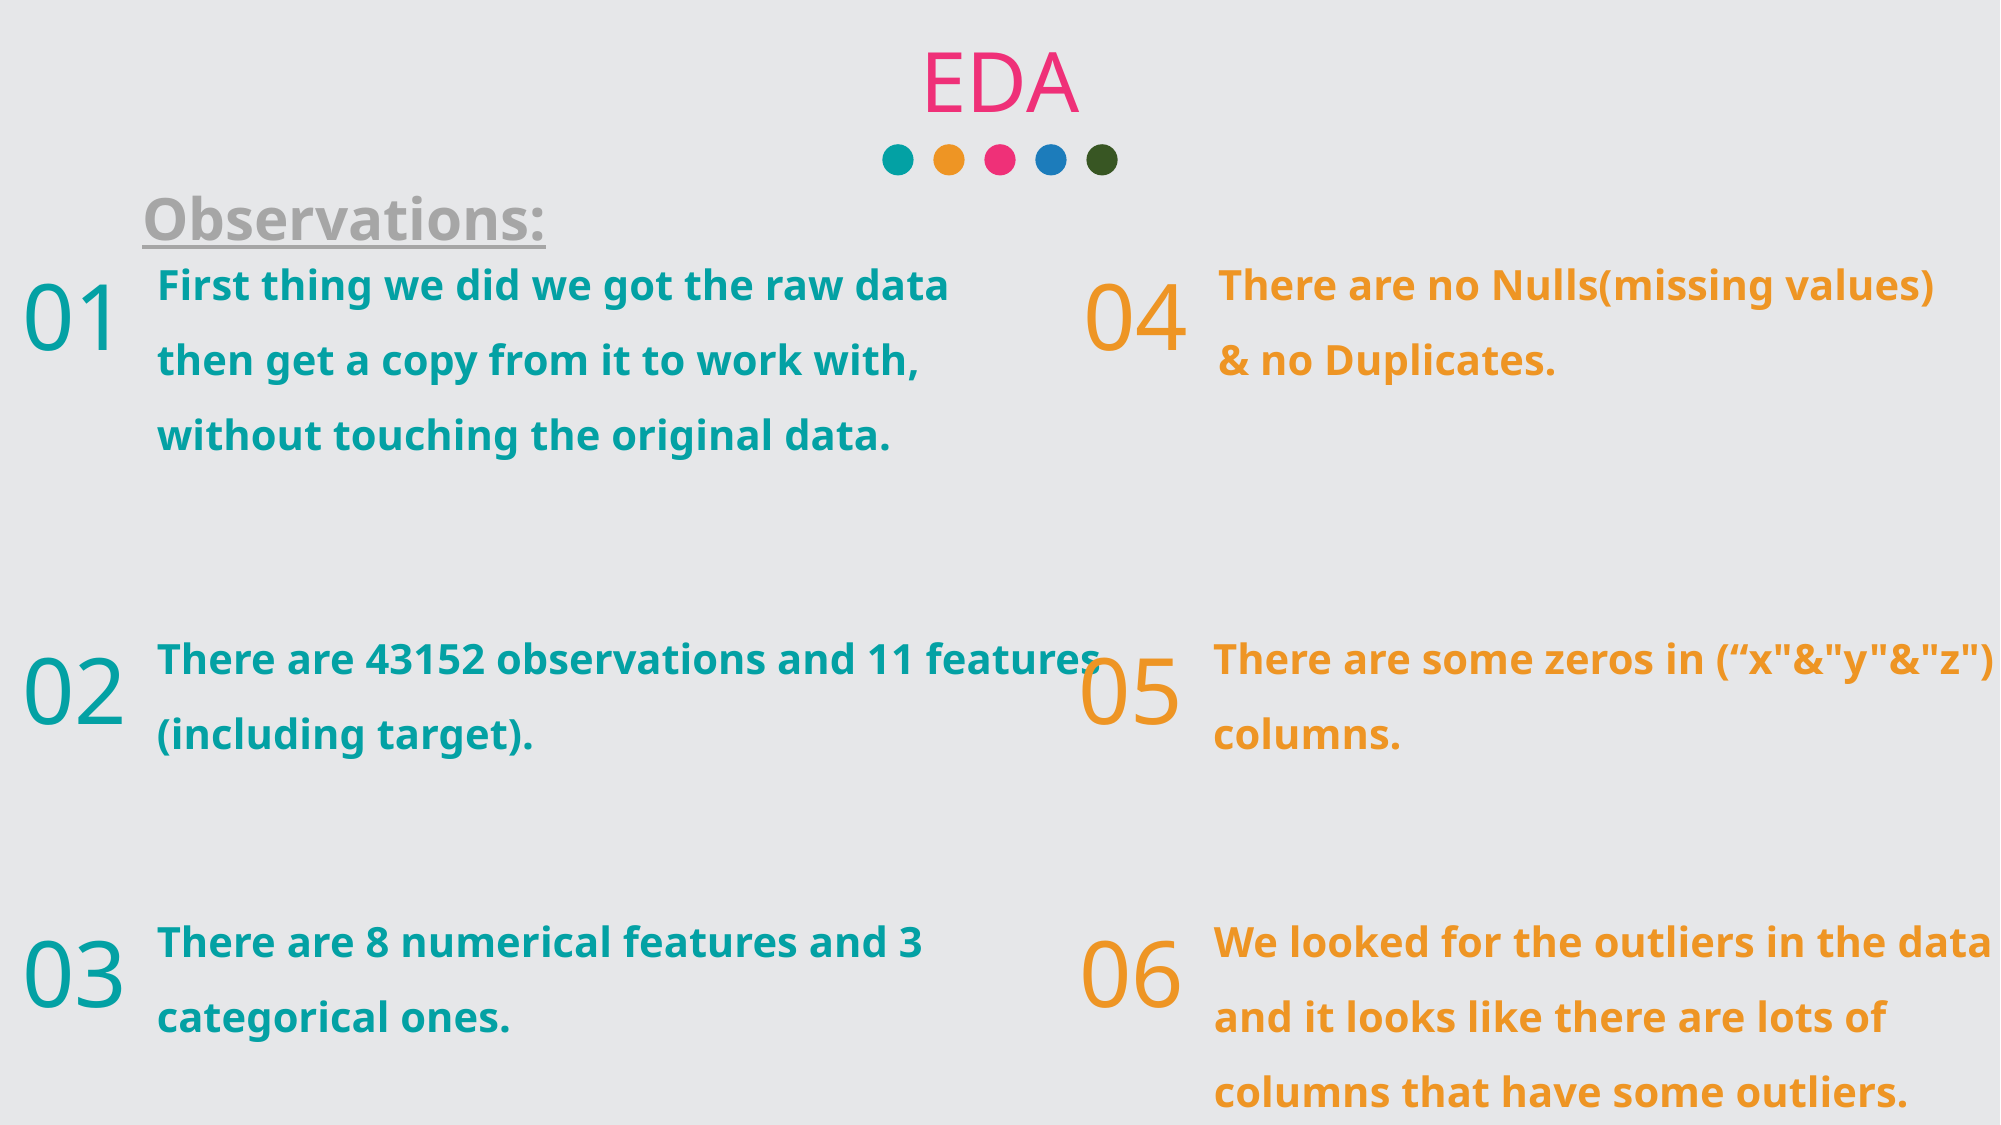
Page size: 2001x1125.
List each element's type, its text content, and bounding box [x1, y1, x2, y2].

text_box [1021, 882, 2000, 1118]
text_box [0, 226, 1117, 461]
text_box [0, 600, 1020, 759]
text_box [882, 144, 1118, 176]
text_box EDA [402, 21, 1597, 137]
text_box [0, 882, 1021, 1042]
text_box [1020, 600, 2000, 759]
text_box Observations: [127, 139, 2000, 226]
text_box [1052, 226, 2000, 386]
